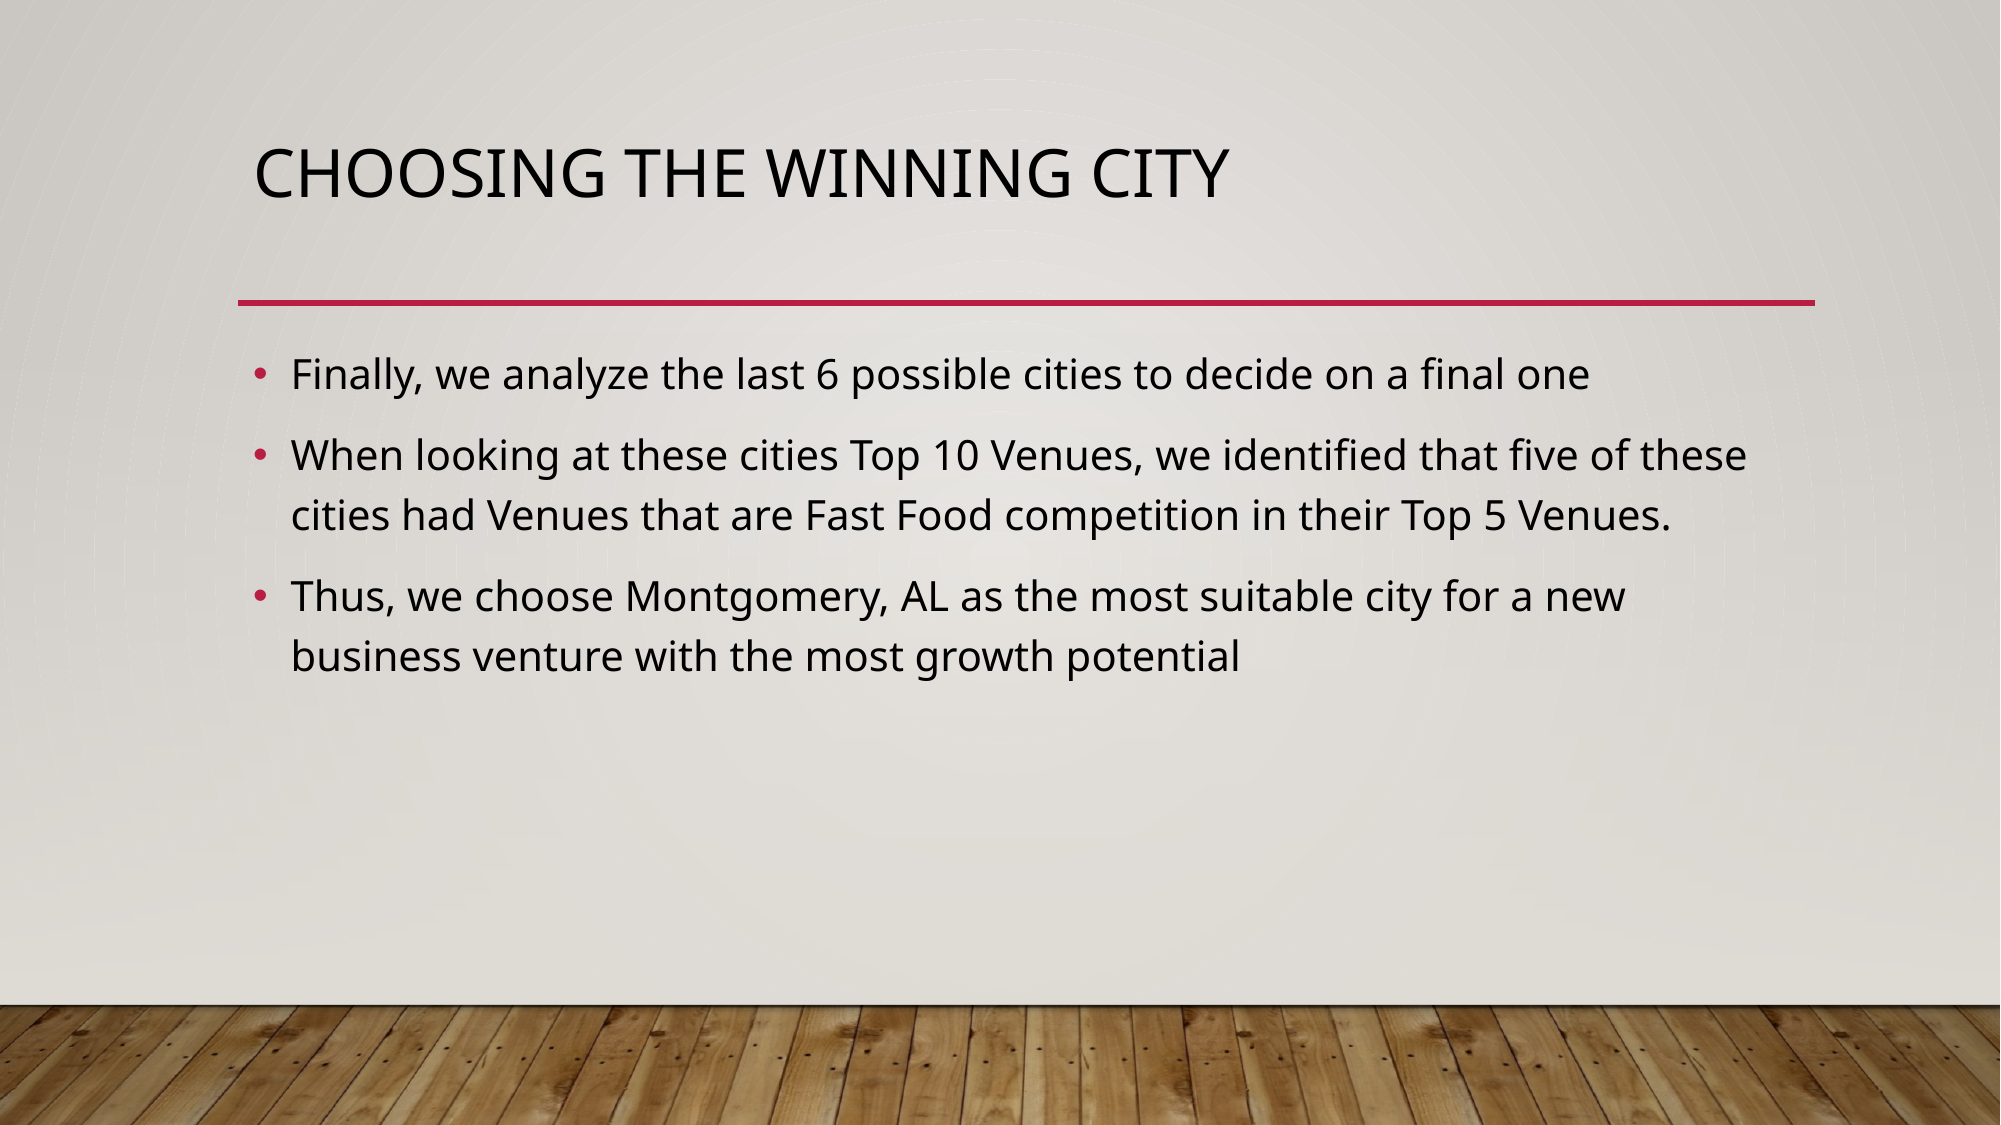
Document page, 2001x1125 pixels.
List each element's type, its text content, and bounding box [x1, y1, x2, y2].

picture [0, 1005, 2000, 1125]
list Finally, we analyze the last 6 possible cities to decide on a final one When looking at these cities Top 10 Venues, we identified that five of these cities had Venues that are Fast Food competition in their Top 5 Venues. Thus, we choose Montgomery, AL as the most suitable city for a new business venture with the most growth potential [238, 330, 1814, 897]
title Choosing the winning city [238, 131, 1814, 305]
